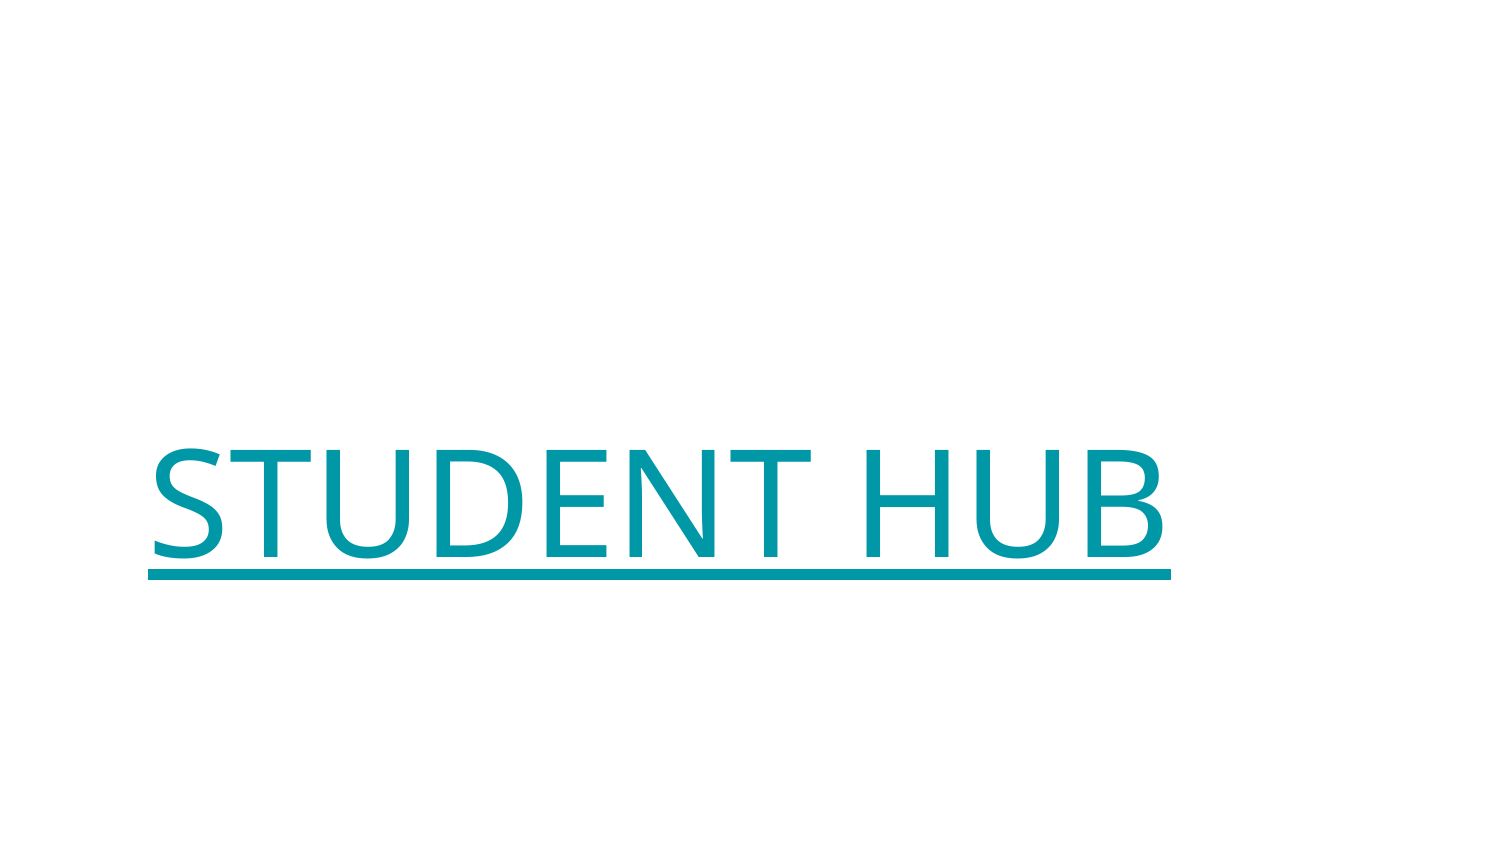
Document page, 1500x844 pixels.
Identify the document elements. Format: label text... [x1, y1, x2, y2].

text_box STUDENT HUB [132, 263, 1393, 756]
